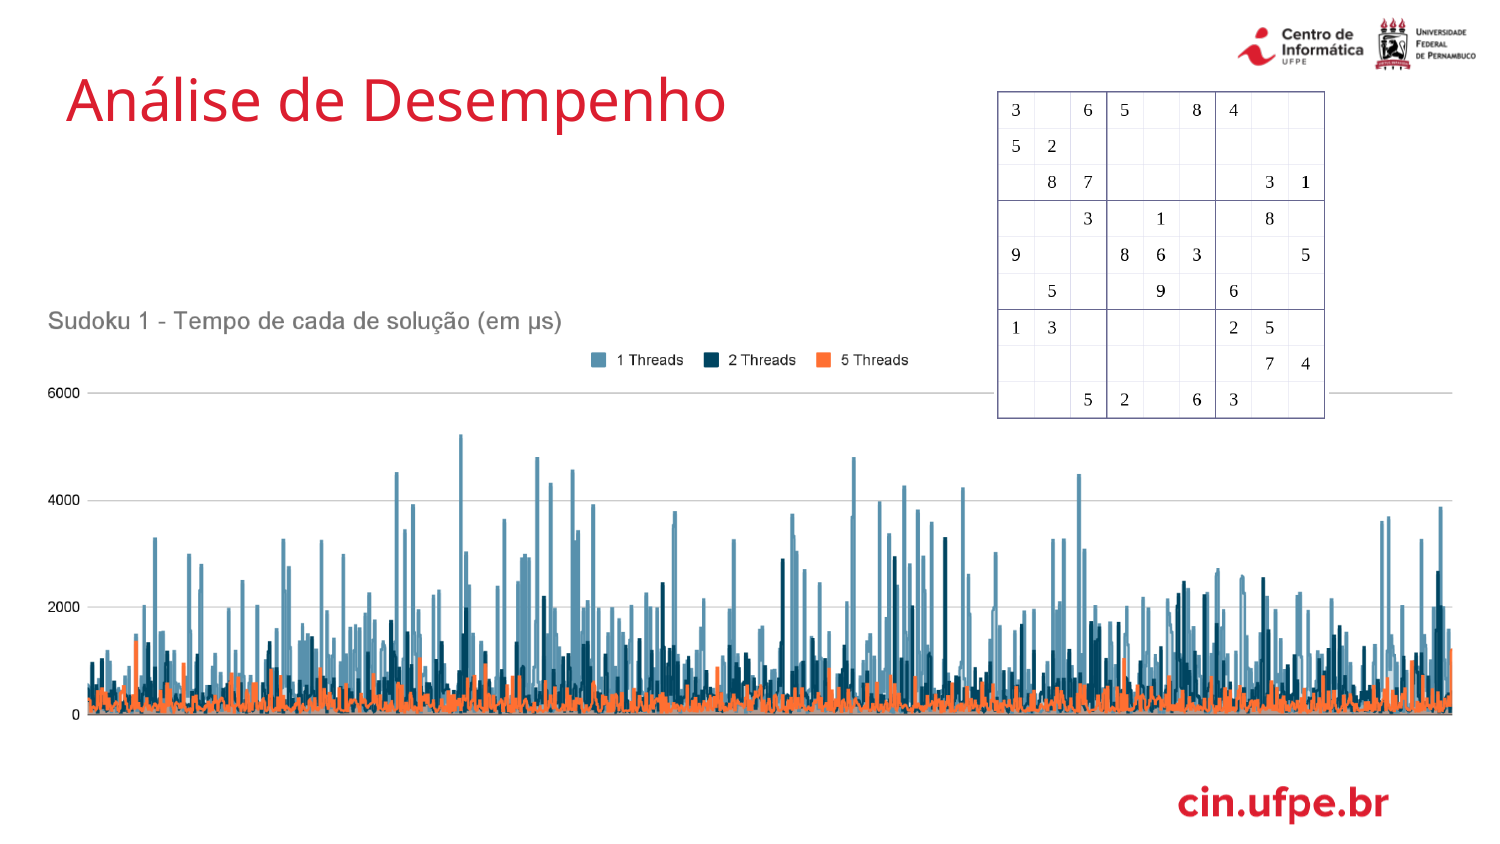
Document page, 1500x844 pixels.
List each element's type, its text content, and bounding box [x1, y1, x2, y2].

title Análise de Desempenho [51, 30, 1449, 167]
picture [1222, 8, 1491, 88]
picture [24, 88, 1476, 747]
picture [1177, 780, 1390, 825]
